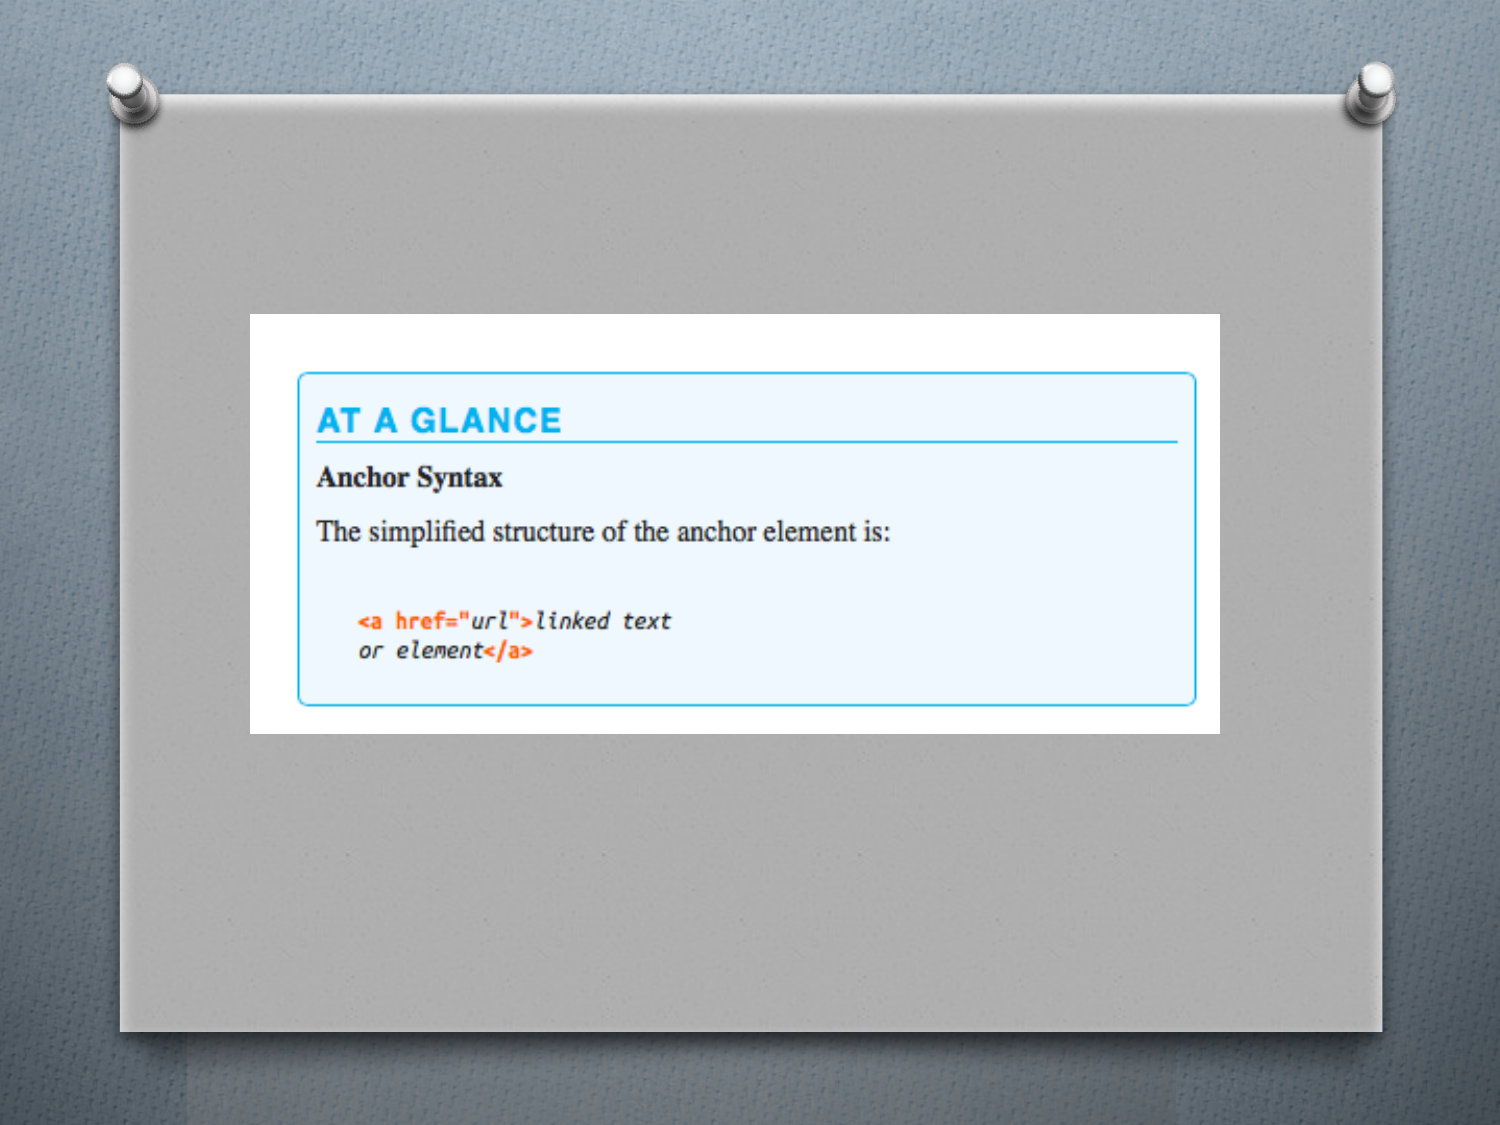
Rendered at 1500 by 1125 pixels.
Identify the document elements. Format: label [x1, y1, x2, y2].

picture [1317, 35, 1439, 156]
picture [75, 29, 198, 153]
picture [250, 314, 1220, 734]
